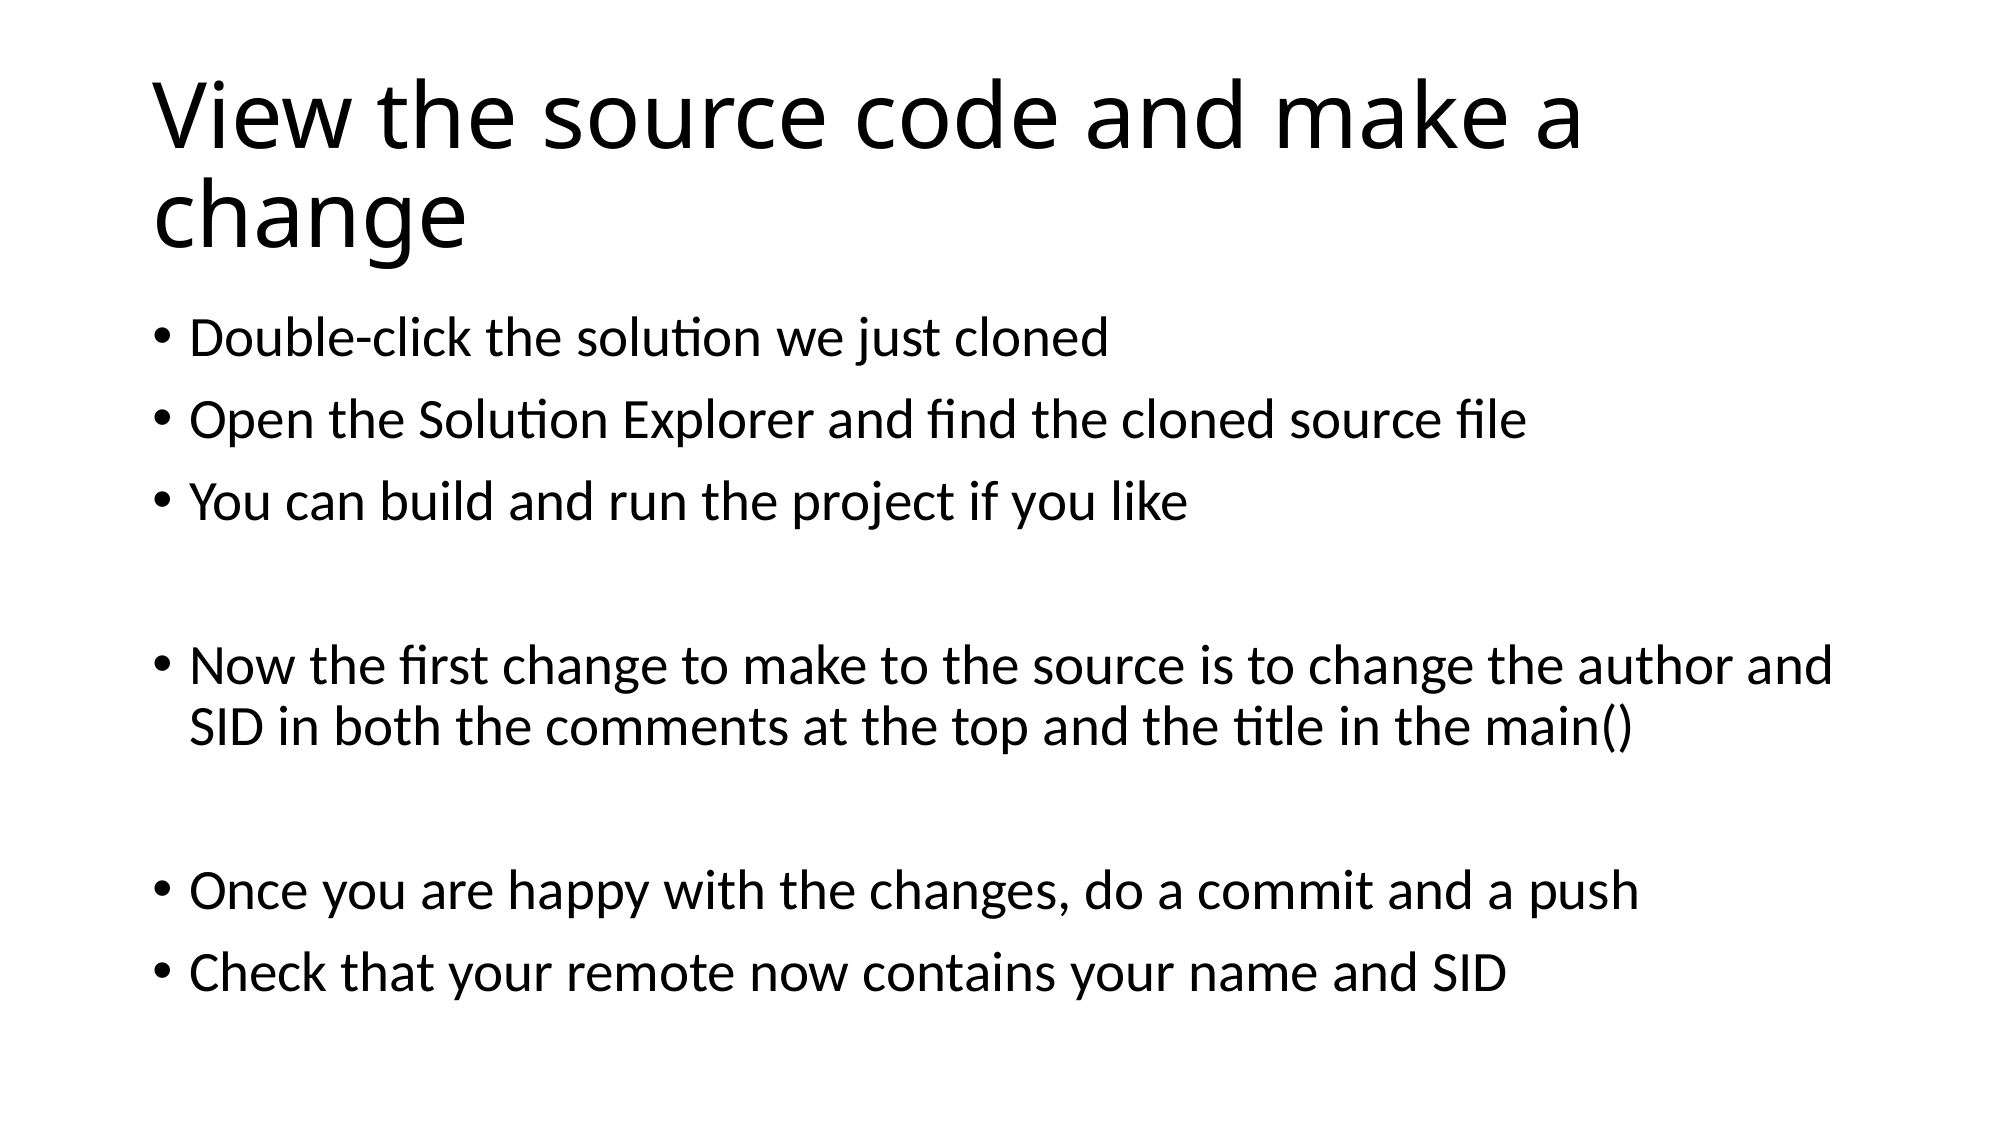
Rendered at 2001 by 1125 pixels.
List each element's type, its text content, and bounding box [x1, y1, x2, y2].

list Double-click the solution we just cloned Open the Solution Explorer and find the cloned source file You can build and run the project if you like Now the first change to make to the source is to change the author and SID in both the comments at the top and the title in the main() Once you are happy with the changes, do a commit and a push Check that your remote now contains your name and SID [137, 299, 1863, 1014]
title View the source code and make a change [137, 59, 1863, 278]
